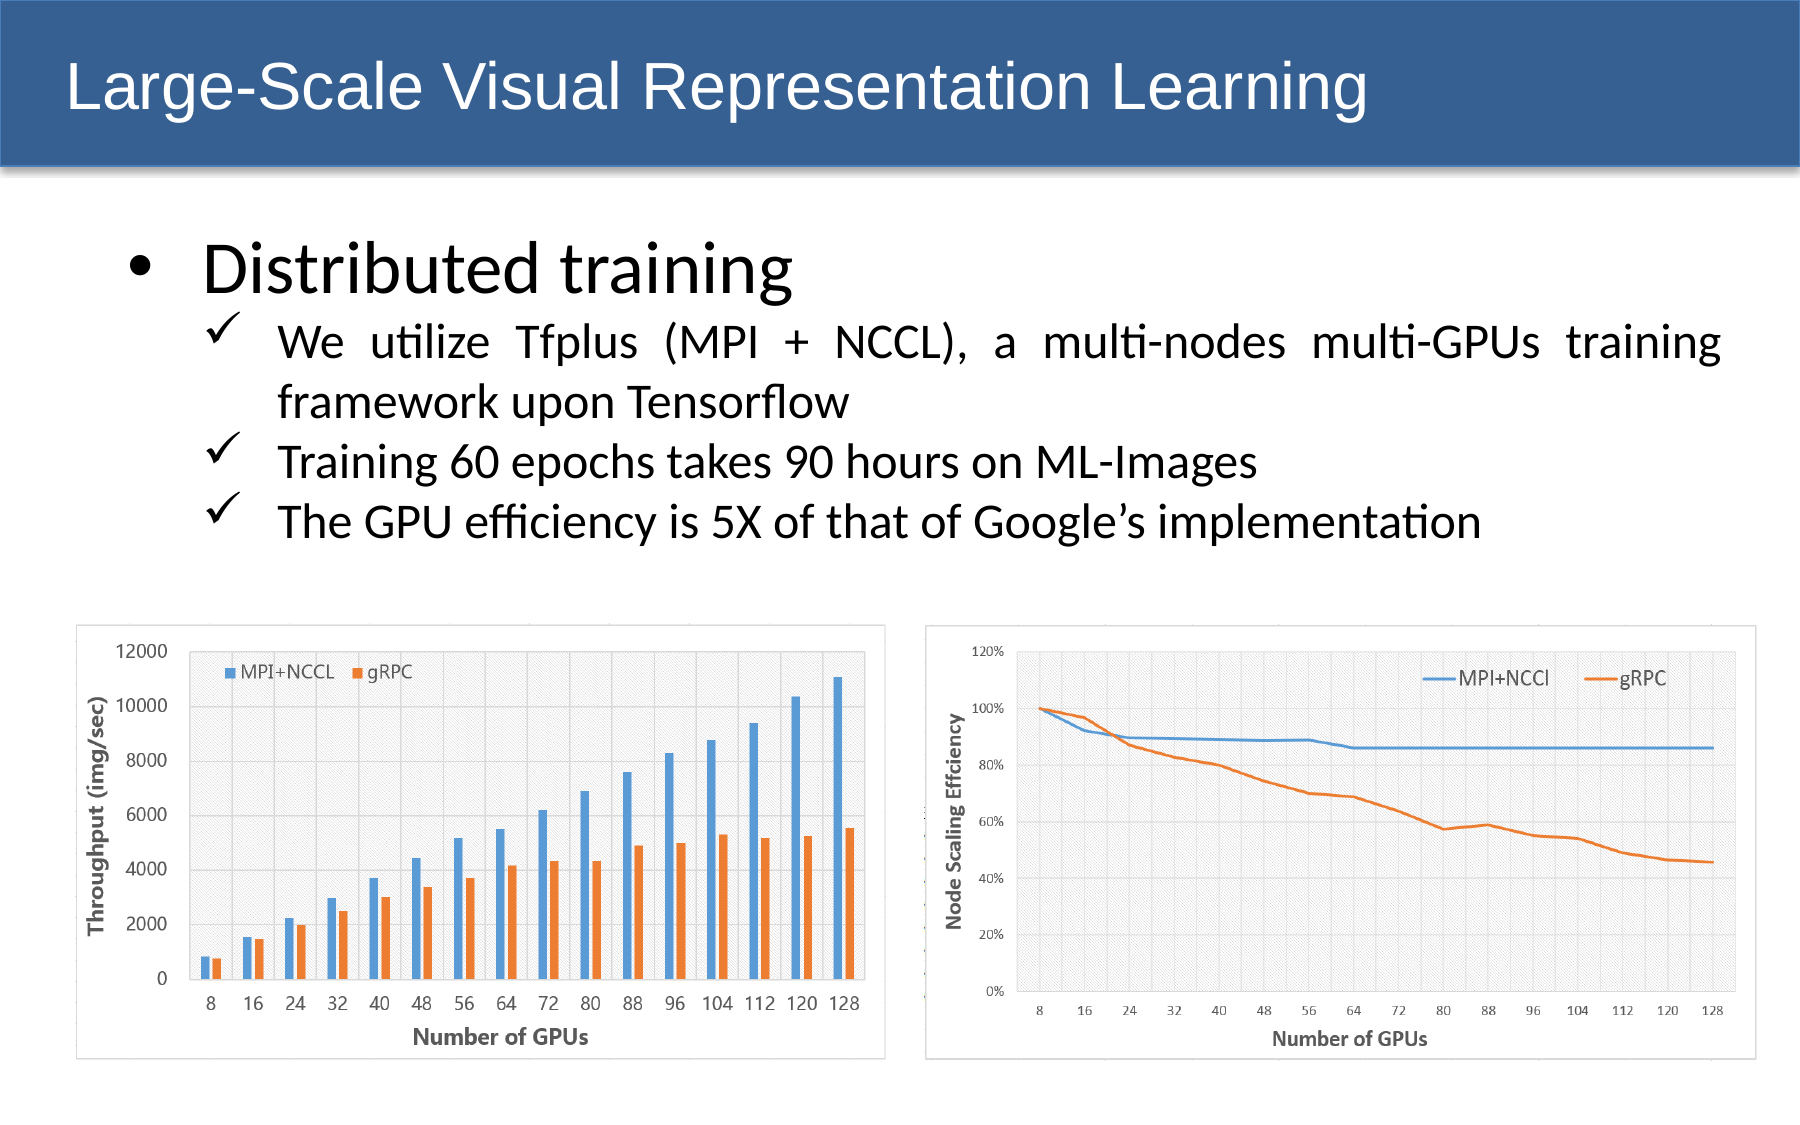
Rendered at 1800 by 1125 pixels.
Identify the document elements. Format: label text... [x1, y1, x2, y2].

title Large-Scale Visual Representation Learning [50, 20, 1670, 146]
picture [924, 624, 1757, 1063]
text_box Distributed training We utilize Tfplus (MPI + NCCL), a multi-nodes multi-GPUs training framework upon Tensorflow Training 60 epochs takes 90 hours on ML-Images The GPU efficiency is 5X of that of Google’s implementation [112, 211, 1738, 557]
picture [74, 622, 886, 1063]
text_box [0, 0, 1800, 167]
